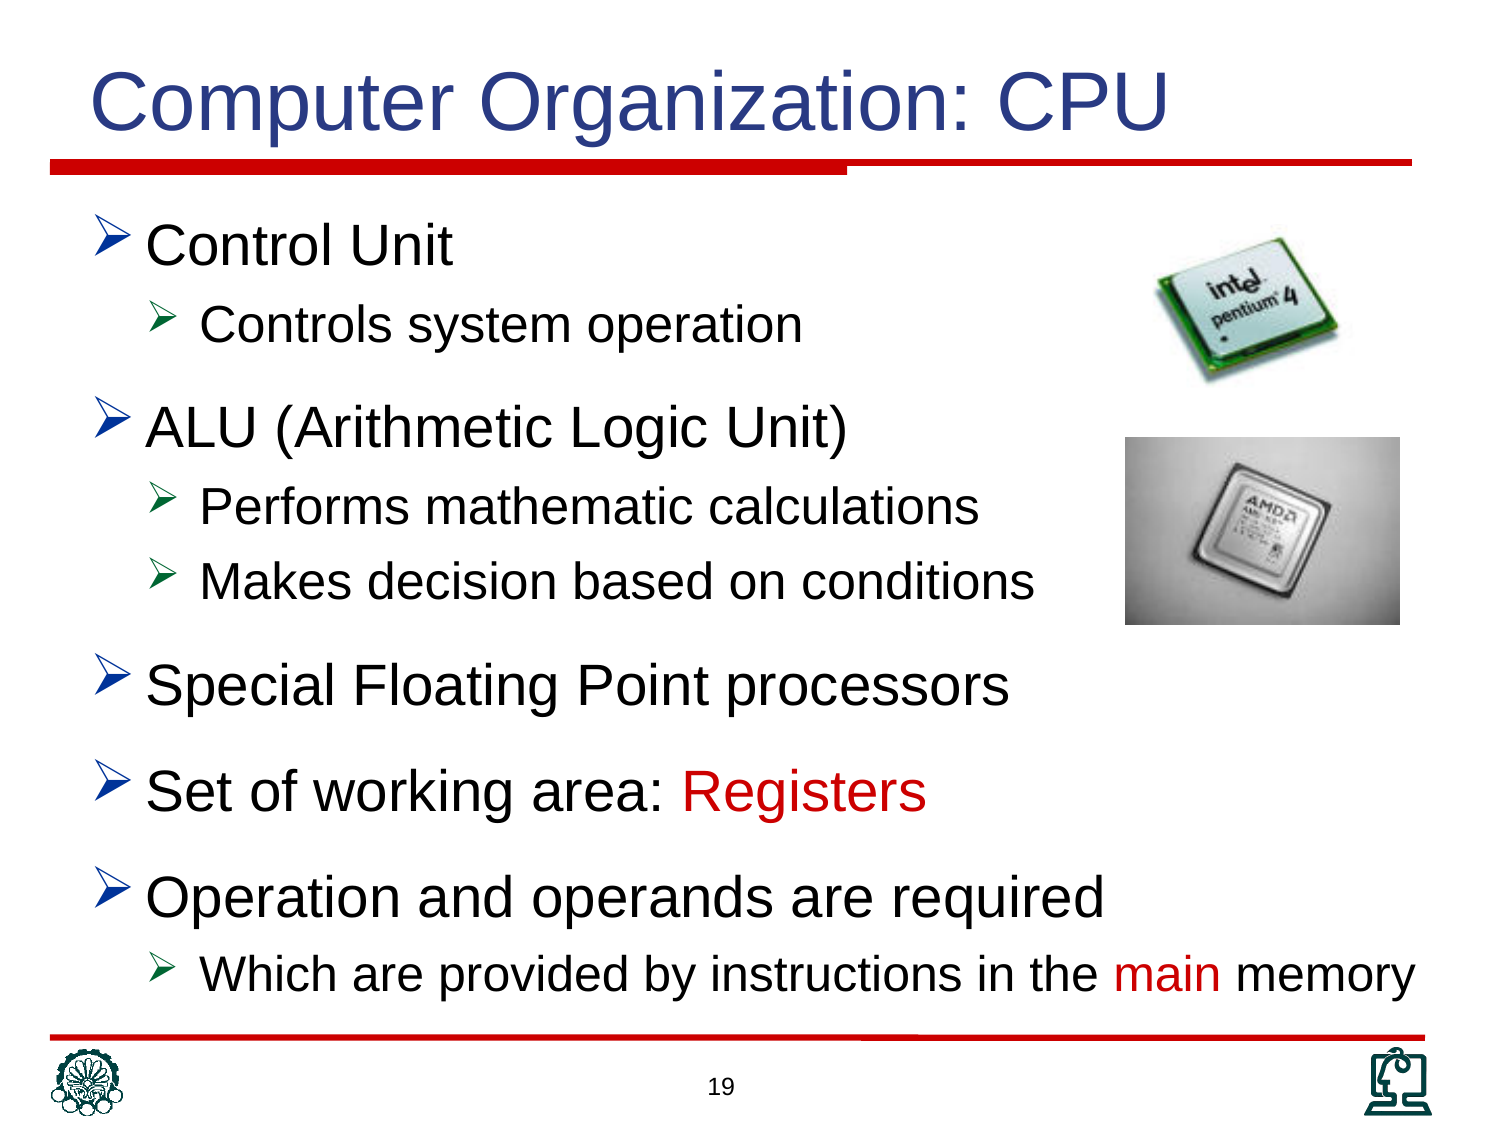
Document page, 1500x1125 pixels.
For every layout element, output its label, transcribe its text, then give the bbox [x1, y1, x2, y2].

picture [1362, 1045, 1438, 1119]
picture [1124, 437, 1401, 625]
text_box 19 [650, 1062, 750, 1103]
text_box Computer Organization: CPU [74, 24, 1425, 155]
text_box Control Unit Controls system operation ALU (Arithmetic Logic Unit) Performs mathematic calculations Makes decision based on conditions Special Floating Point processors Set of working area: Registers Operation and operands are required Which are provided by instructions in the main memory [74, 199, 1500, 1010]
picture [50, 1047, 125, 1118]
picture [1137, 224, 1357, 396]
